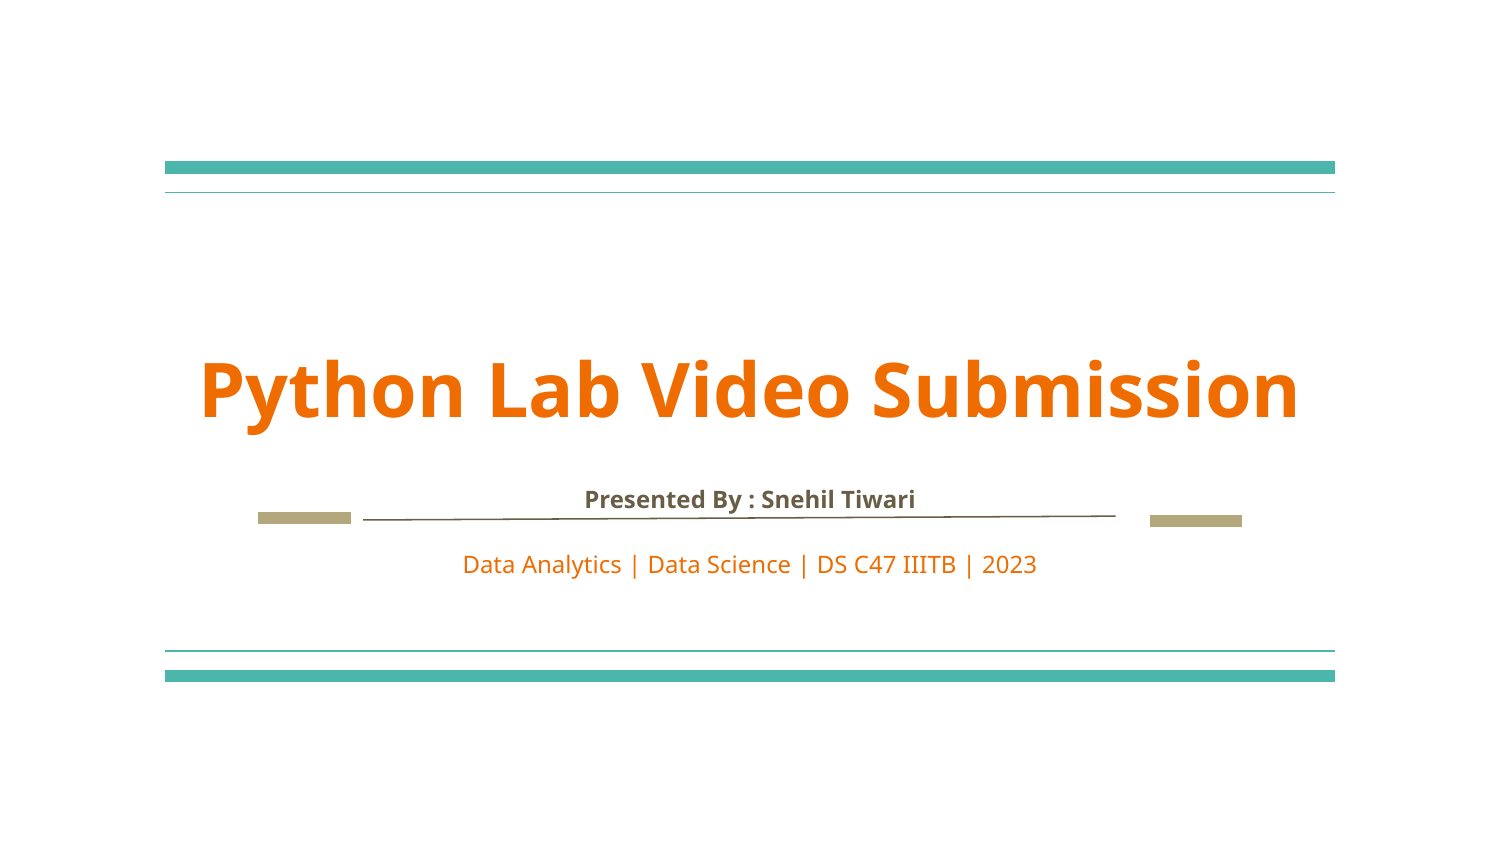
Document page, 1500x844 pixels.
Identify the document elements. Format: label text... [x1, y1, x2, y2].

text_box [362, 515, 1116, 521]
subtitle Presented By : Snehil Tiwari Data Analytics | Data Science | DS C47 IIITB | 2023 [350, 467, 1150, 598]
title Python Lab Video Submission [164, 287, 1336, 456]
